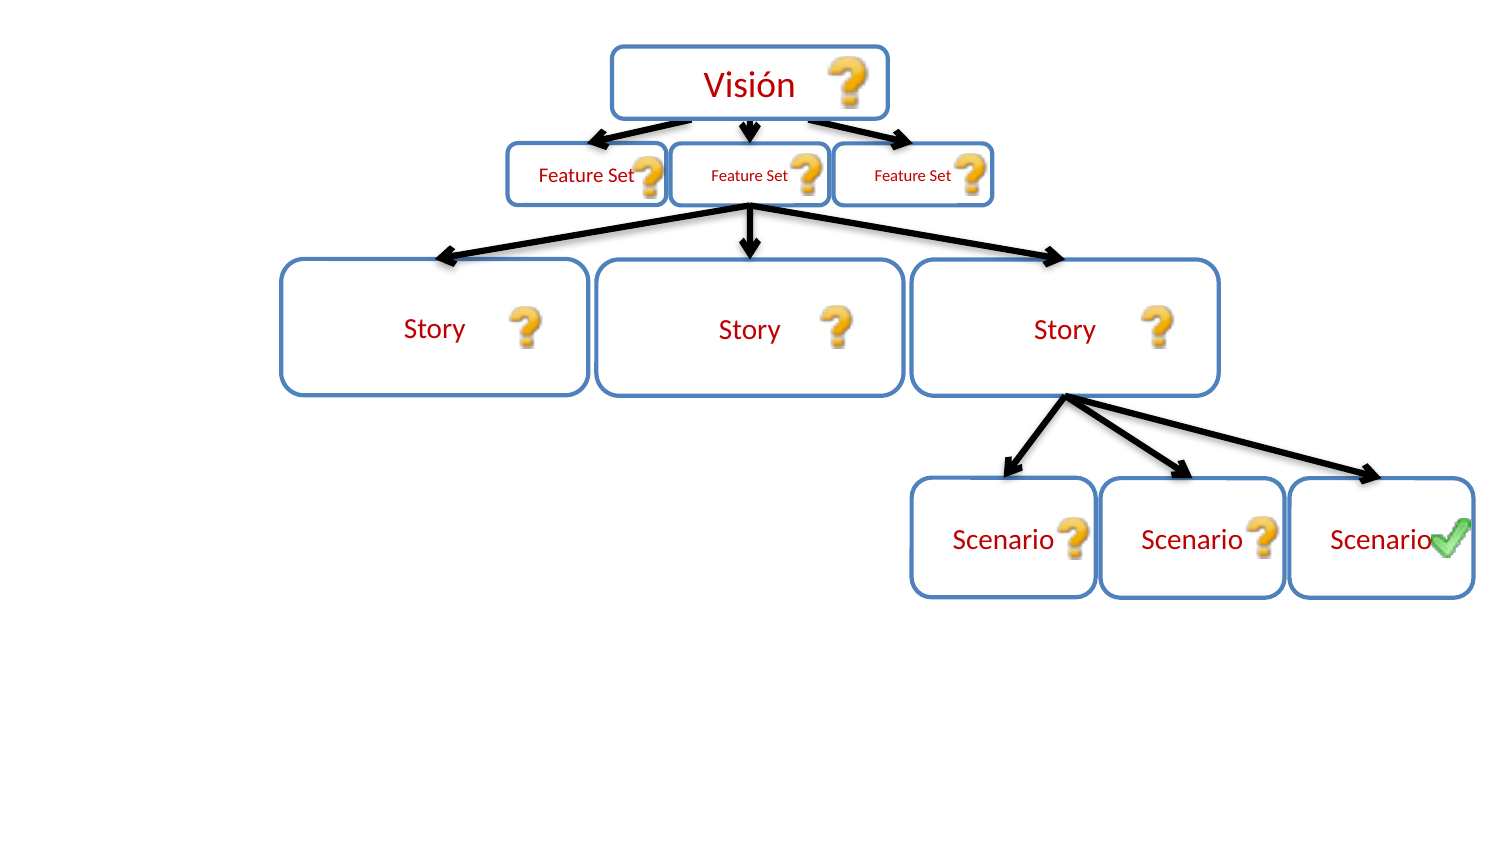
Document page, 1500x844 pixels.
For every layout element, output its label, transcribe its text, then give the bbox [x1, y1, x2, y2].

text_box Feature Set [505, 140, 668, 203]
picture [815, 305, 859, 349]
picture [628, 156, 671, 200]
text_box Feature Set [831, 141, 995, 203]
text_box Story [909, 257, 1221, 398]
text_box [586, 119, 692, 144]
picture [949, 152, 993, 196]
picture [1137, 305, 1180, 349]
picture [785, 152, 829, 196]
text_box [1193, 395, 1382, 479]
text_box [911, 477, 1474, 598]
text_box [1003, 395, 1061, 478]
picture [1053, 516, 1096, 560]
text_box Story [279, 256, 591, 398]
text_box Feature Set [668, 141, 805, 203]
picture [504, 306, 548, 350]
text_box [1064, 395, 1193, 479]
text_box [808, 119, 914, 144]
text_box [434, 205, 746, 260]
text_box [749, 205, 1066, 260]
picture [823, 56, 876, 109]
picture [1431, 518, 1471, 558]
text_box Visión [609, 44, 890, 121]
picture [1242, 516, 1285, 560]
text_box Story [594, 268, 906, 398]
